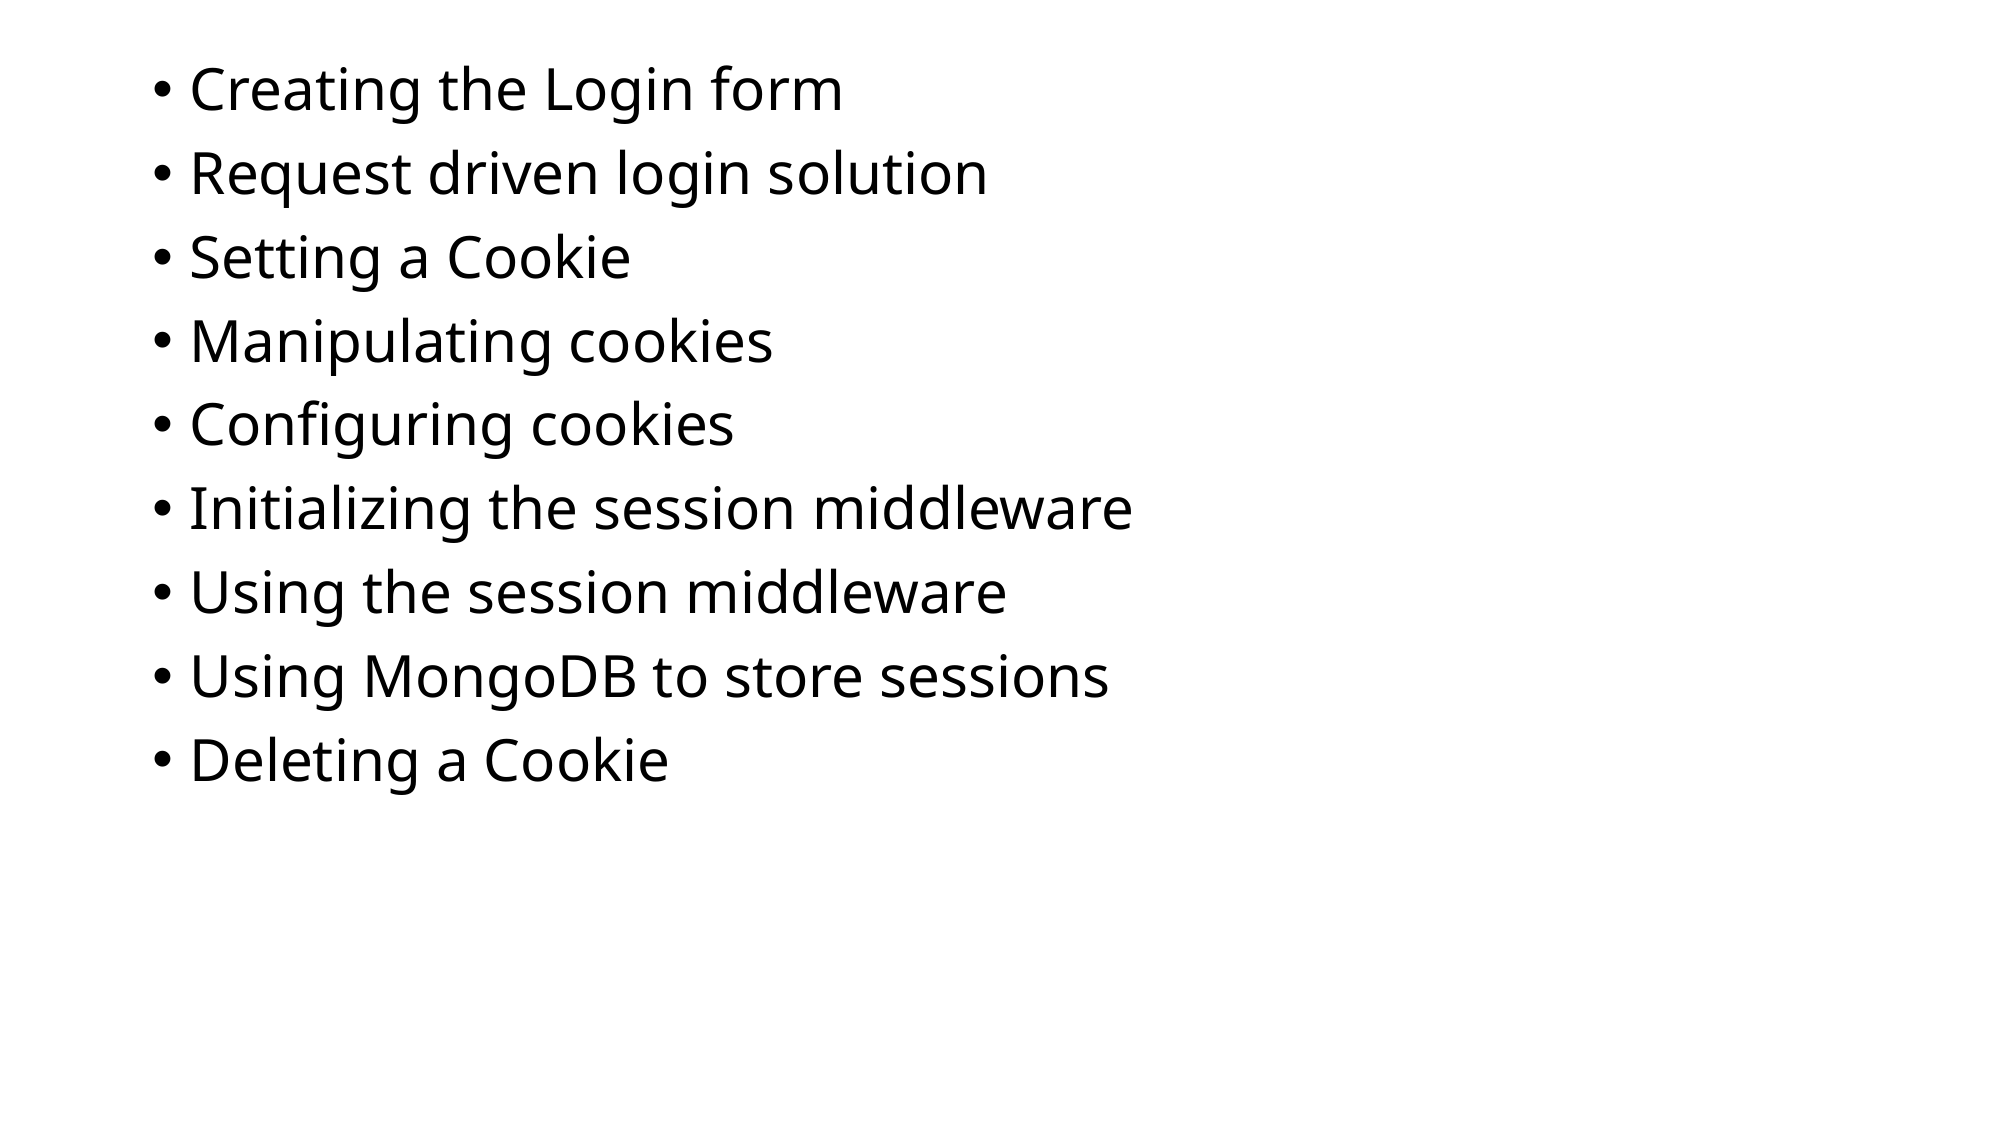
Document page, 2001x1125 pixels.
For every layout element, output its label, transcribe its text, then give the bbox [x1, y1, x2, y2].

list Creating the Login form Request driven login solution Setting a Cookie Manipulating cookies Configuring cookies Initializing the session middleware Using the session middleware Using MongoDB to store sessions Deleting a Cookie [137, 52, 1863, 1014]
